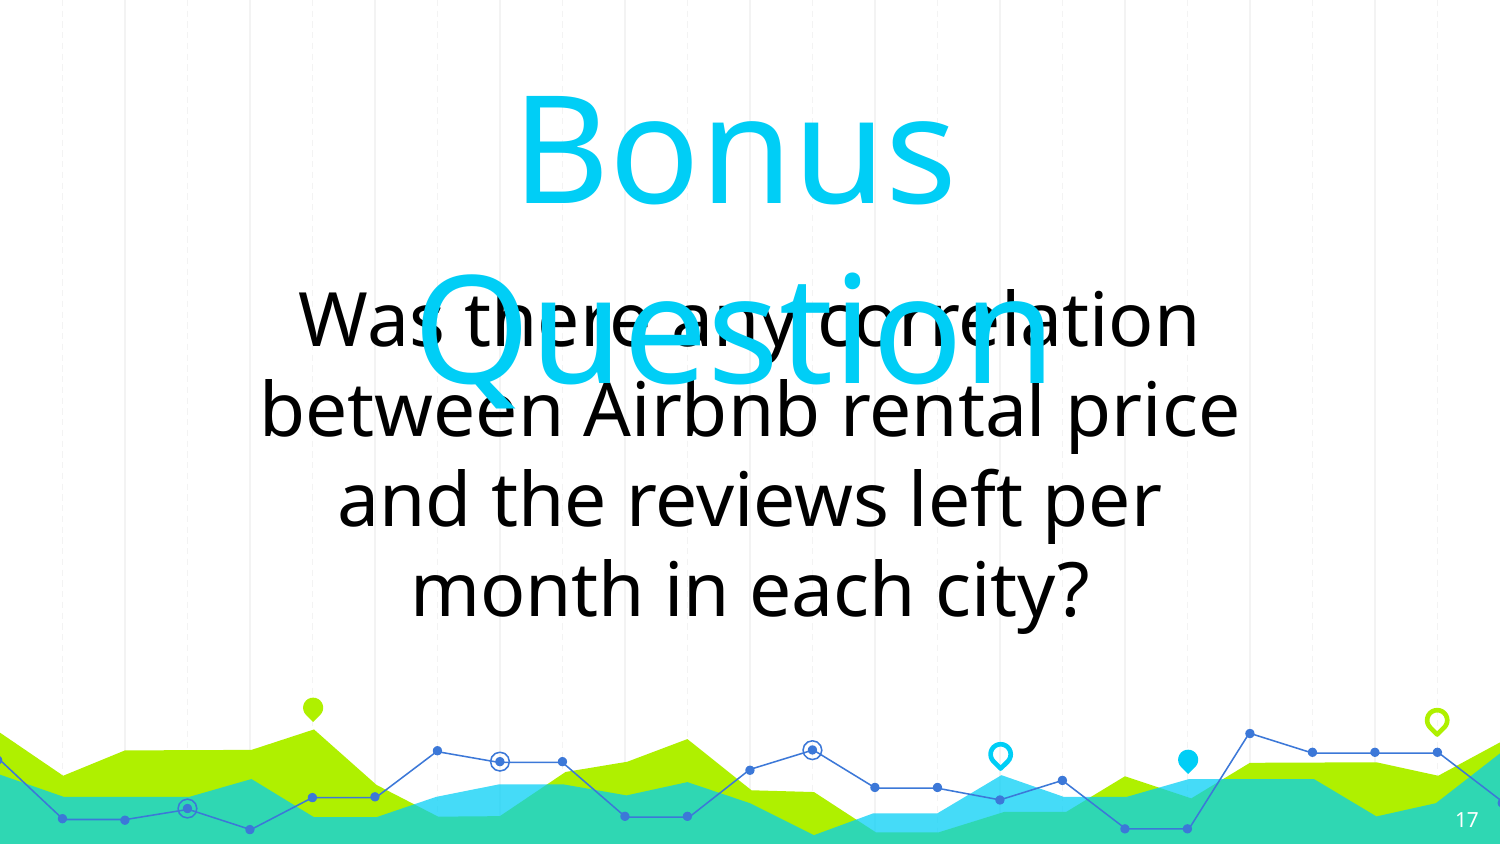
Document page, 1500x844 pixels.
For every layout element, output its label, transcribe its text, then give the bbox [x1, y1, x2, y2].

text_box Was there any correlation between Airbnb rental price and the reviews left per month in each city? [223, 263, 1277, 674]
slide_number 17 [1403, 791, 1494, 844]
text_box Bonus Question [253, 46, 1217, 422]
